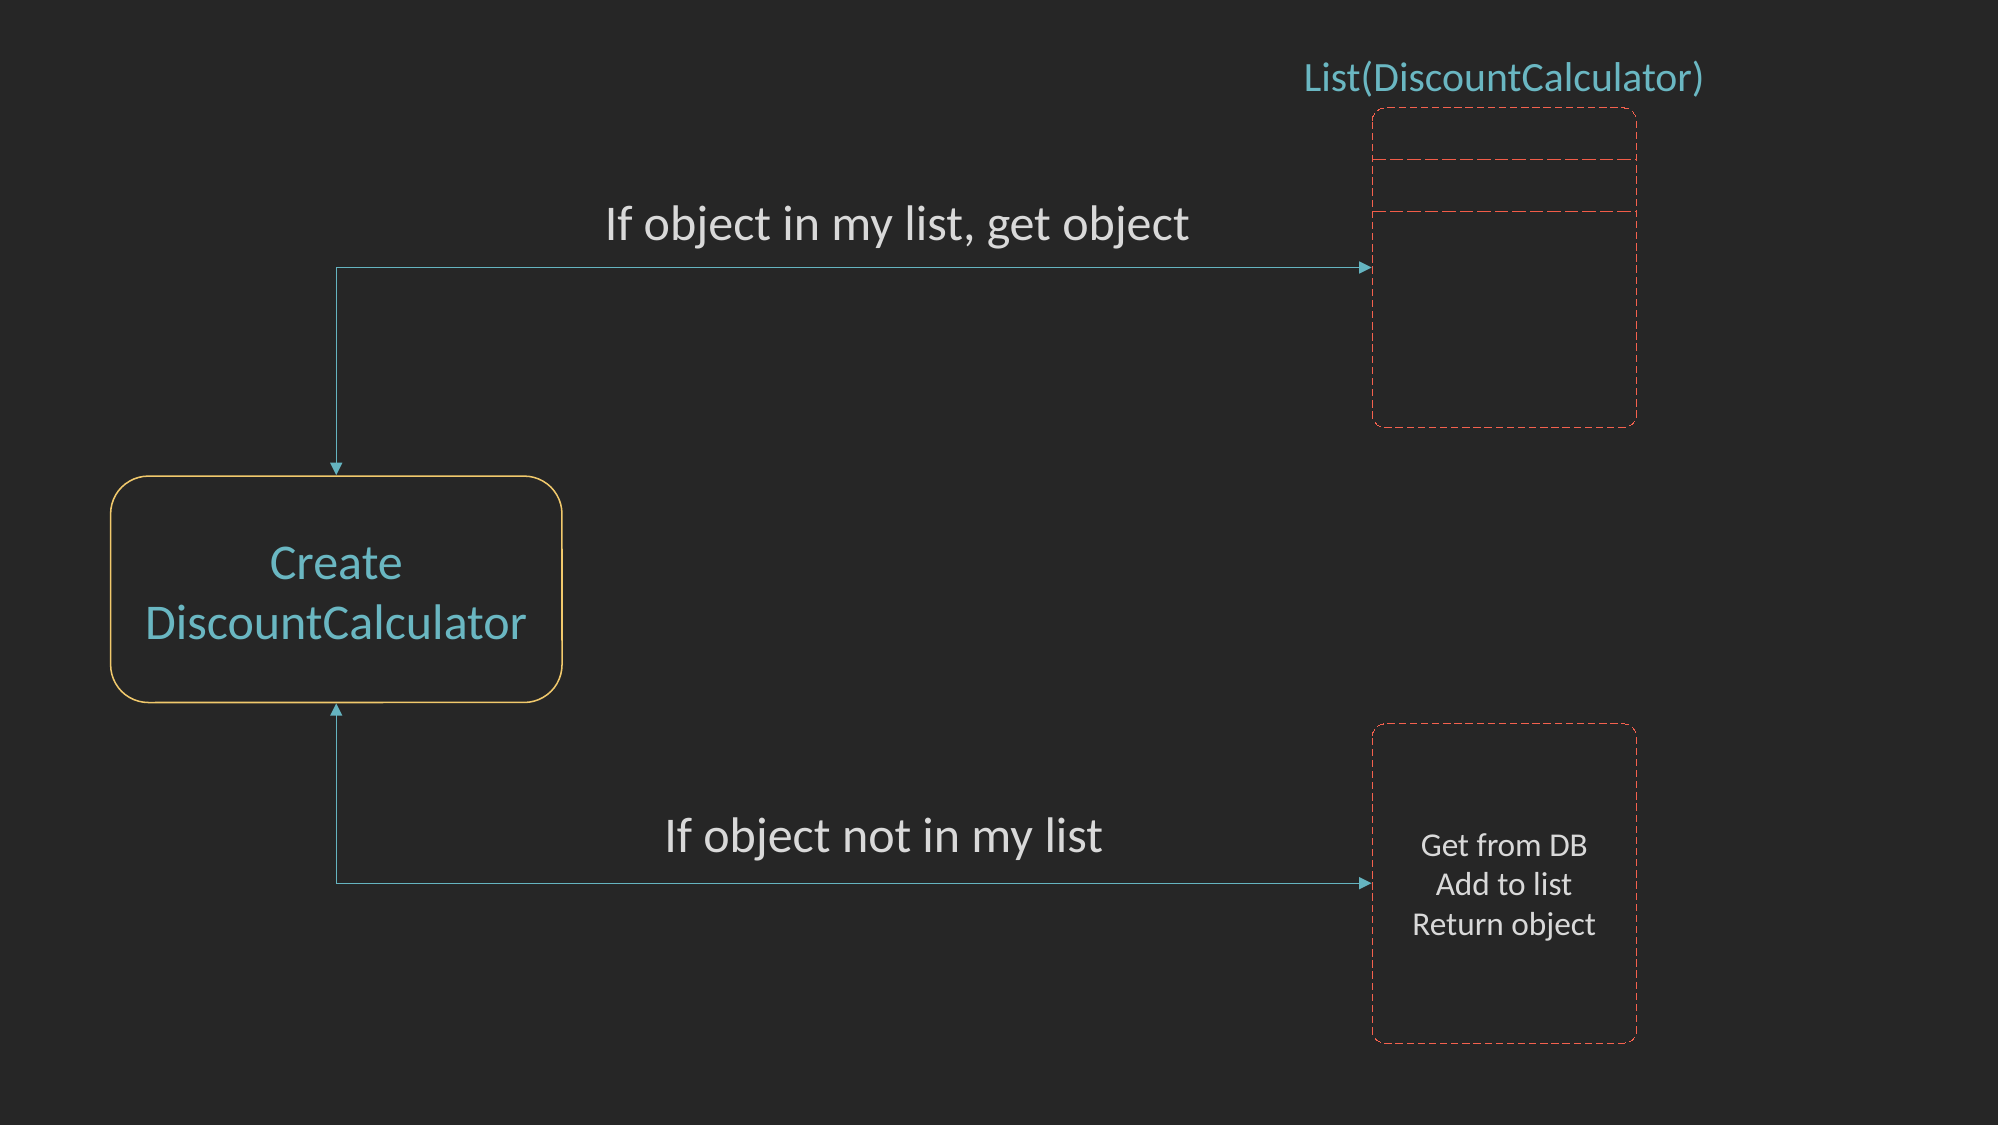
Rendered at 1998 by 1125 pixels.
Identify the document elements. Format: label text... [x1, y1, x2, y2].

text_box [330, 261, 1372, 474]
text_box [1372, 108, 1637, 428]
text_box If object not in my list [870, 795, 1112, 837]
text_box Get from DB Add to list Return object [1404, 815, 1604, 950]
text_box List(DiscountCalculator) [1296, 42, 1713, 108]
text_box [330, 710, 1372, 890]
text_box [110, 475, 563, 703]
text_box If object in my list, get object [597, 182, 1198, 258]
text_box [1372, 723, 1637, 1044]
